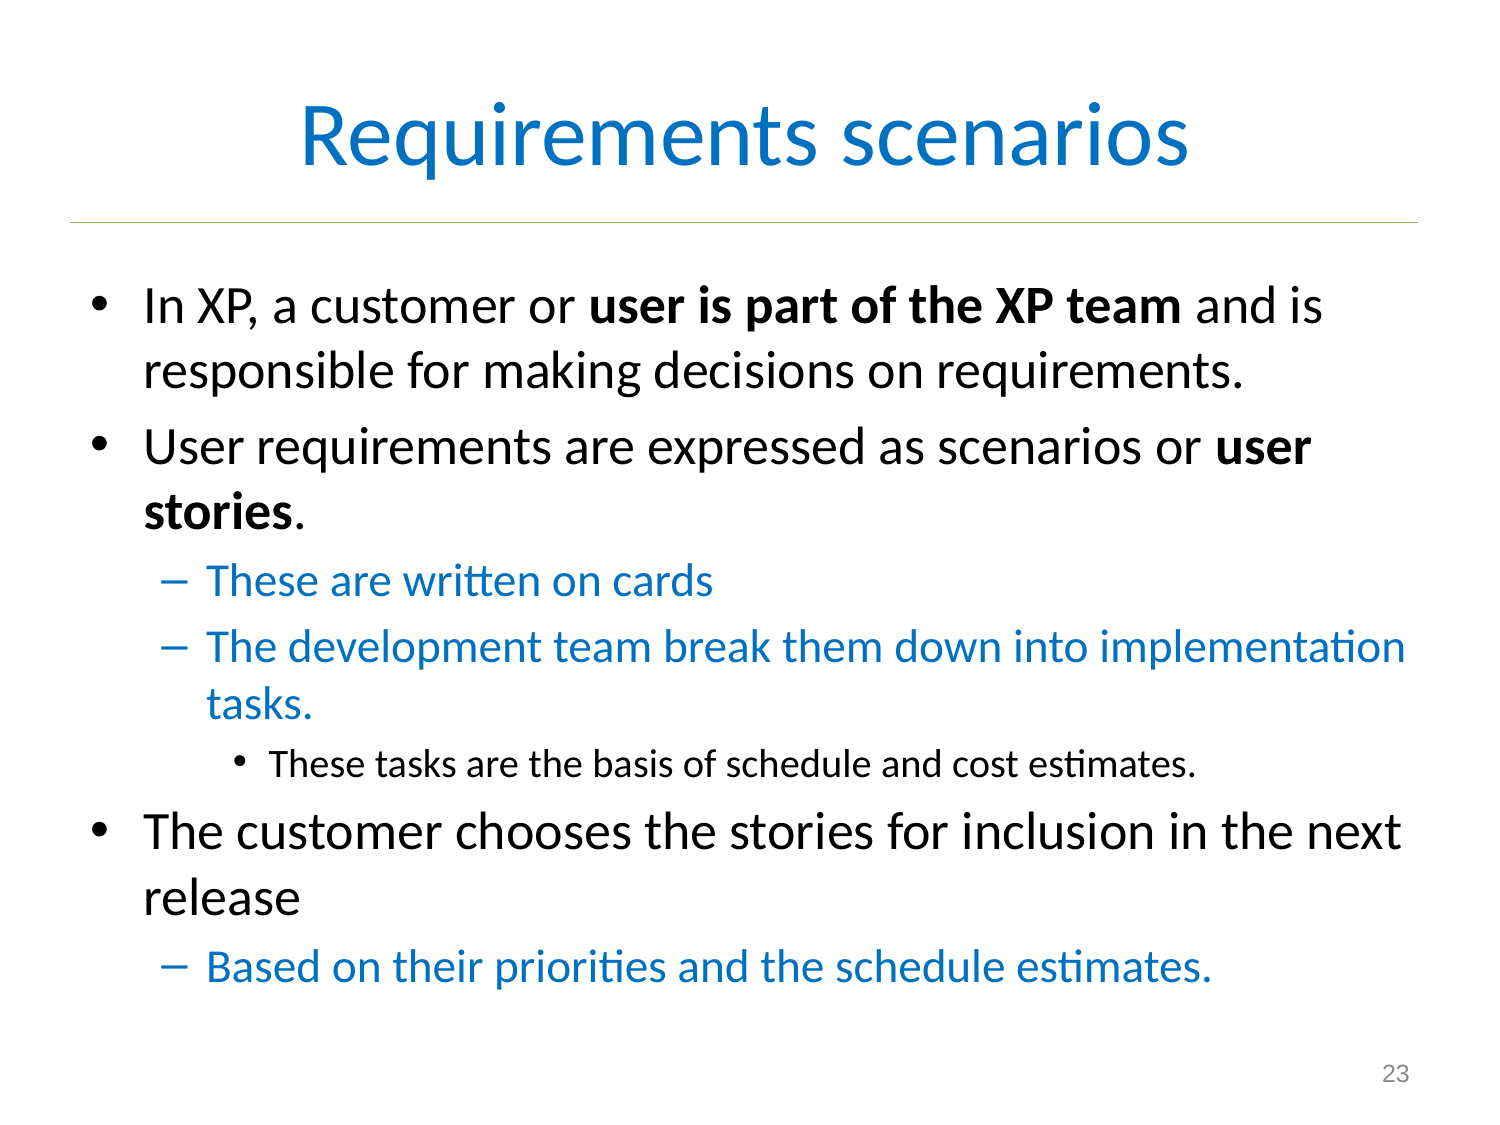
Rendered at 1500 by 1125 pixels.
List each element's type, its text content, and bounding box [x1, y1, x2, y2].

slide_number 23 [1074, 1042, 1425, 1103]
list In XP, a customer or user is part of the XP team and is responsible for making decisions on requirements. User requirements are expressed as scenarios or user stories. These are written on cards The development team break them down into implementation tasks. These tasks are the basis of schedule and cost estimates. The customer chooses the stories for inclusion in the next release Based on their priorities and the schedule estimates. [75, 262, 1425, 1005]
title Requirements scenarios [70, 35, 1421, 223]
